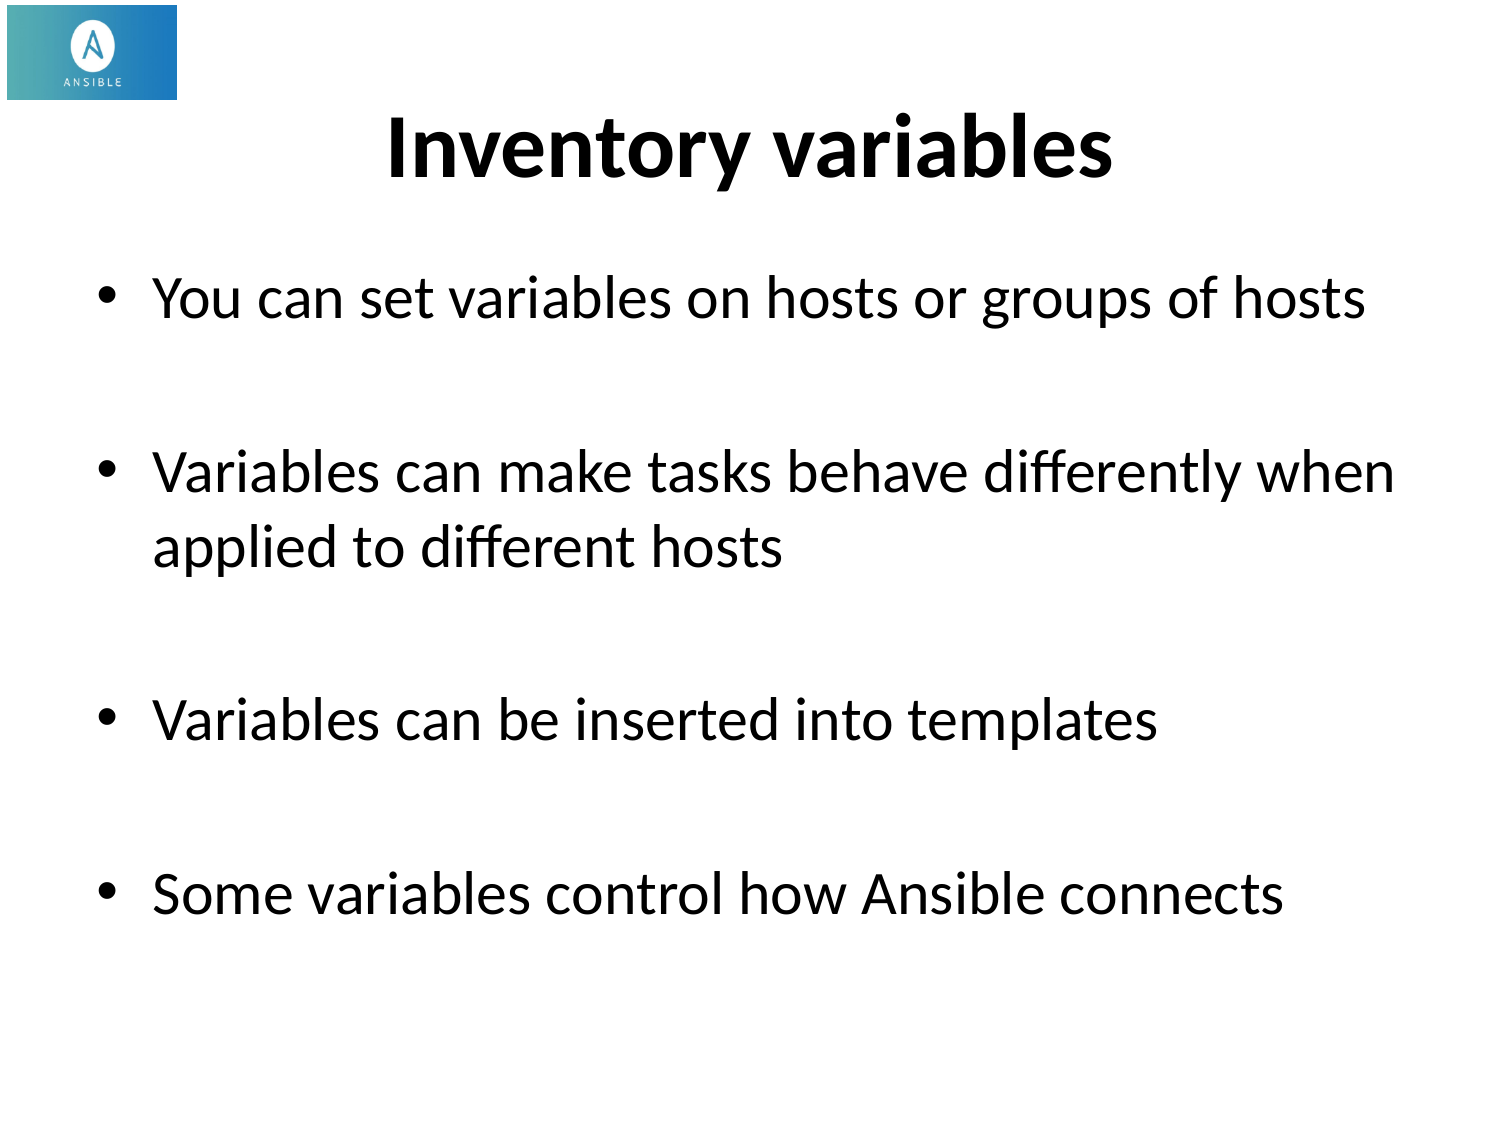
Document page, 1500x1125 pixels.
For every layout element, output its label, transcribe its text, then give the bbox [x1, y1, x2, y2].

title Inventory variables [75, 76, 1426, 204]
picture [6, 4, 177, 101]
list You can set variables on hosts or groups of hosts Variables can make tasks behave differently when applied to different hosts Variables can be inserted into templates Some variables control how Ansible connects [81, 200, 1432, 943]
